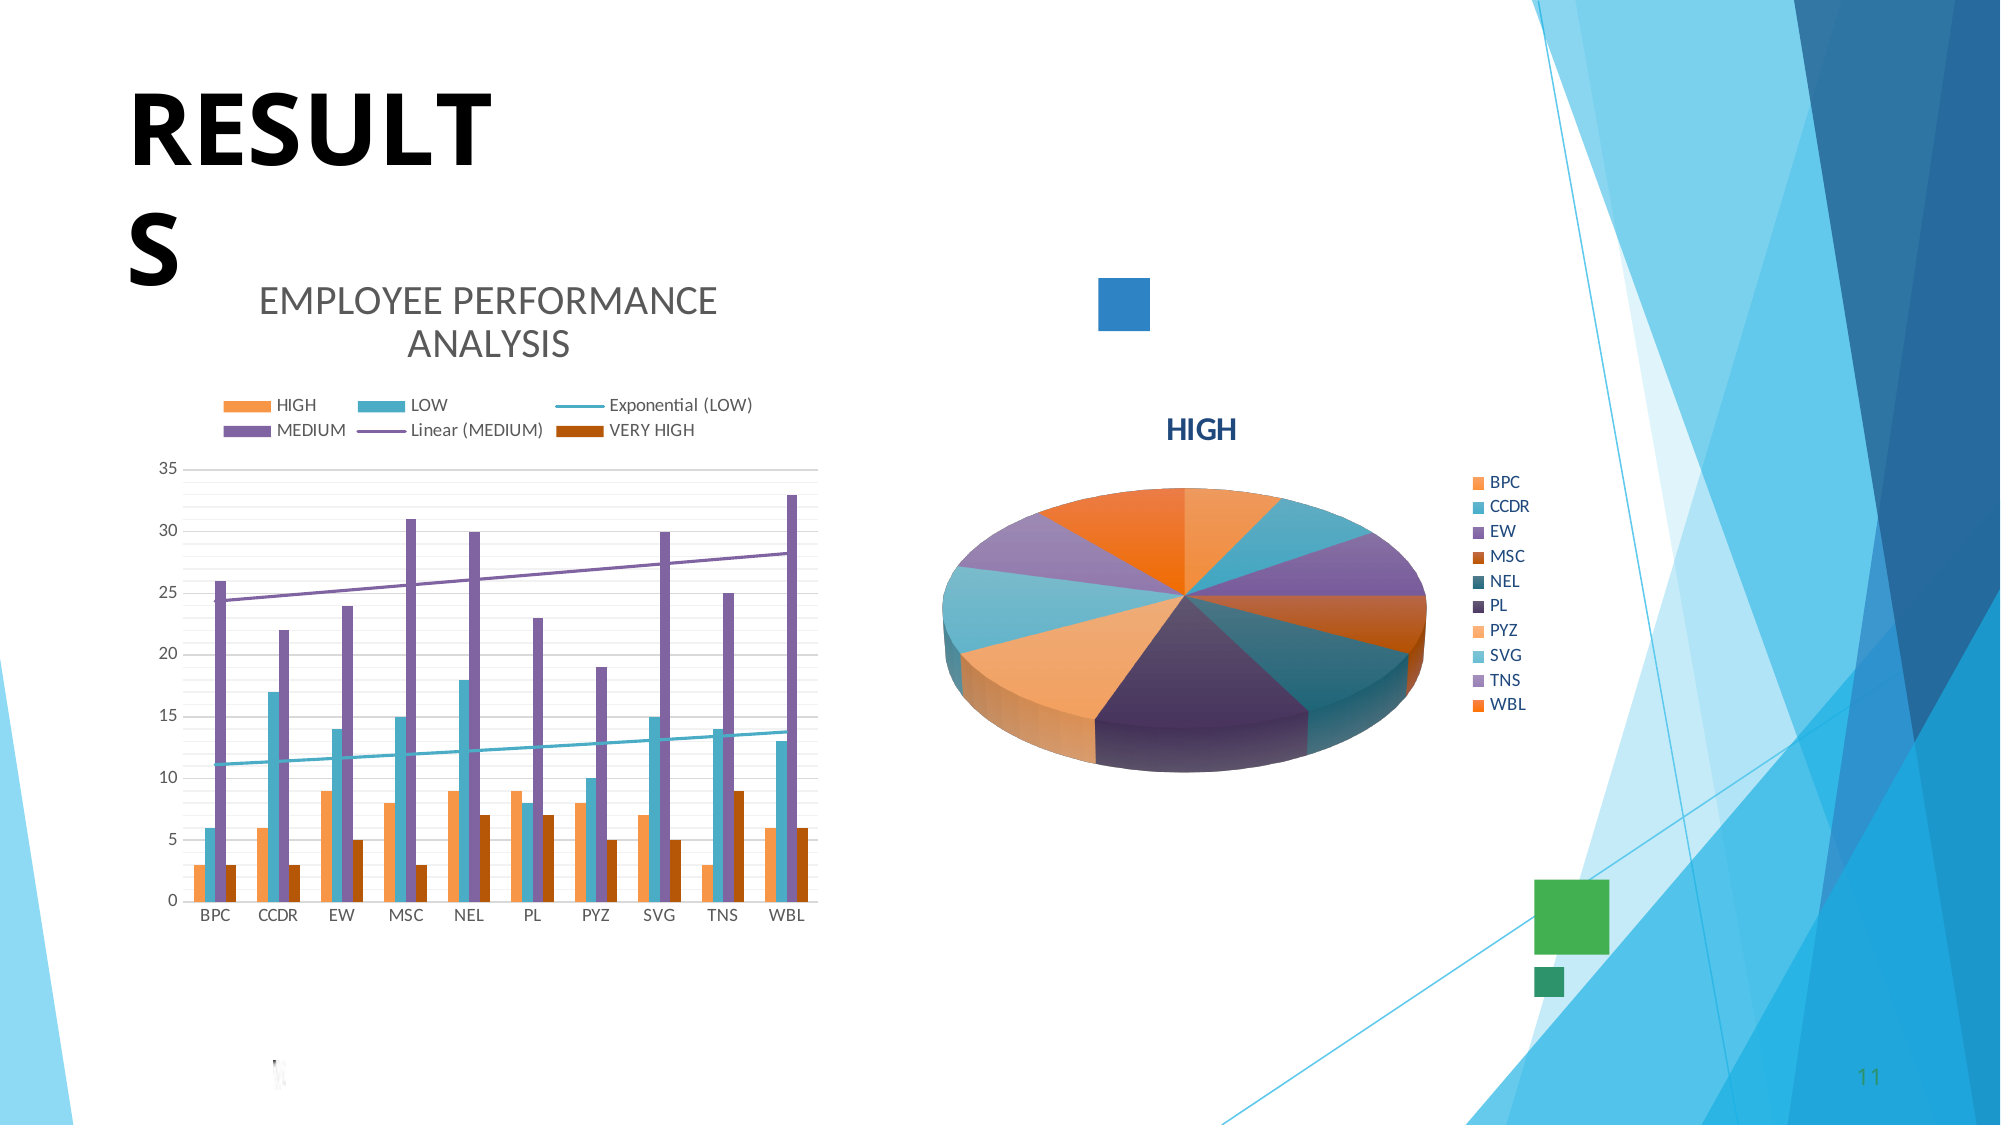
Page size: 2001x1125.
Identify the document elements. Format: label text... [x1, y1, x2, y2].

text_box [1534, 879, 1610, 955]
picture [273, 1060, 287, 1091]
title RESULTS [123, 63, 524, 306]
chart [902, 345, 1550, 845]
chart [144, 249, 833, 941]
text_box 11 [1849, 1061, 1888, 1095]
text_box [1534, 967, 1565, 997]
text_box [1098, 278, 1150, 332]
